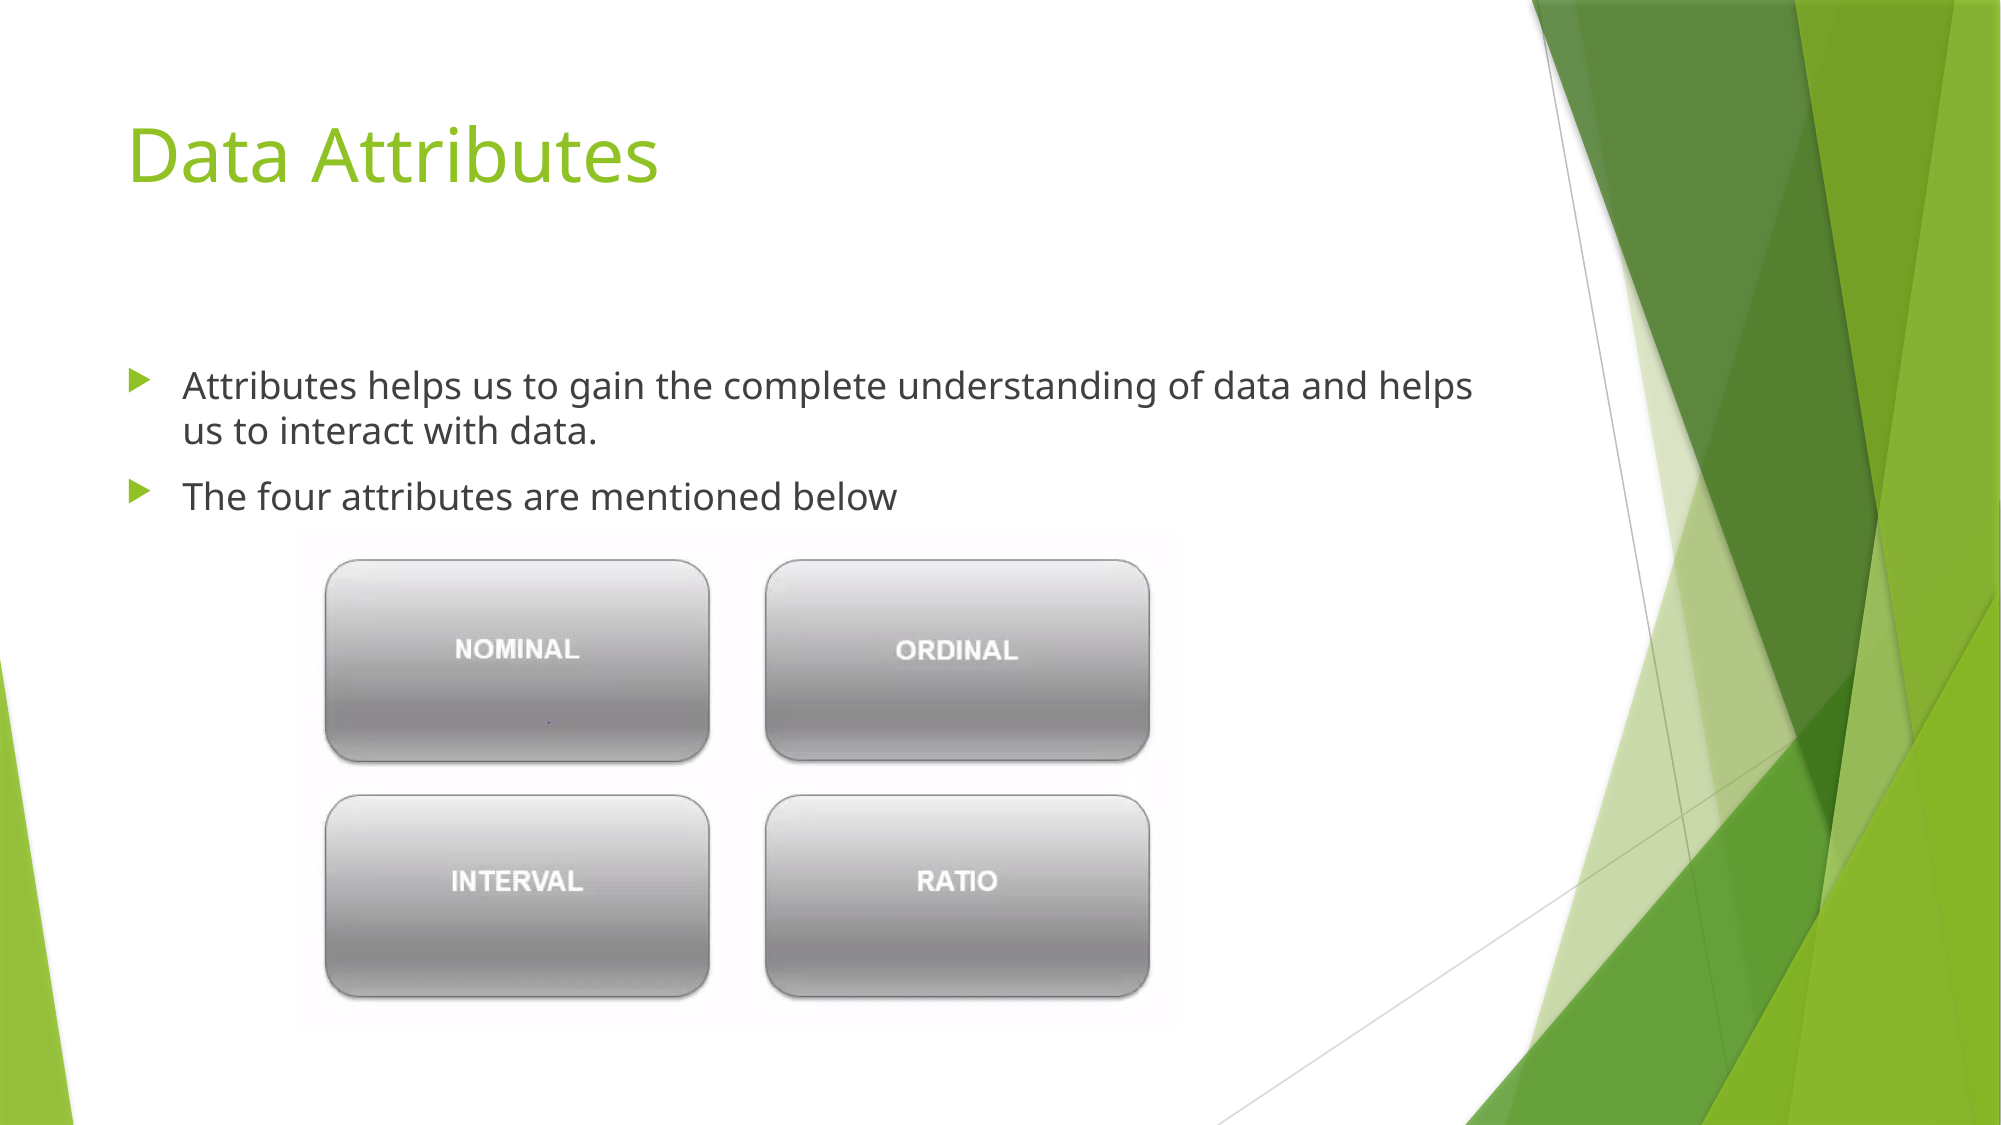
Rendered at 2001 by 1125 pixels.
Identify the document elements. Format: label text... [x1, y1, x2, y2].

title Data Attributes [111, 99, 1522, 317]
list Attributes helps us to gain the complete understanding of data and helps us to interact with data. The four attributes are mentioned below [111, 354, 1522, 992]
picture [295, 531, 1182, 1030]
